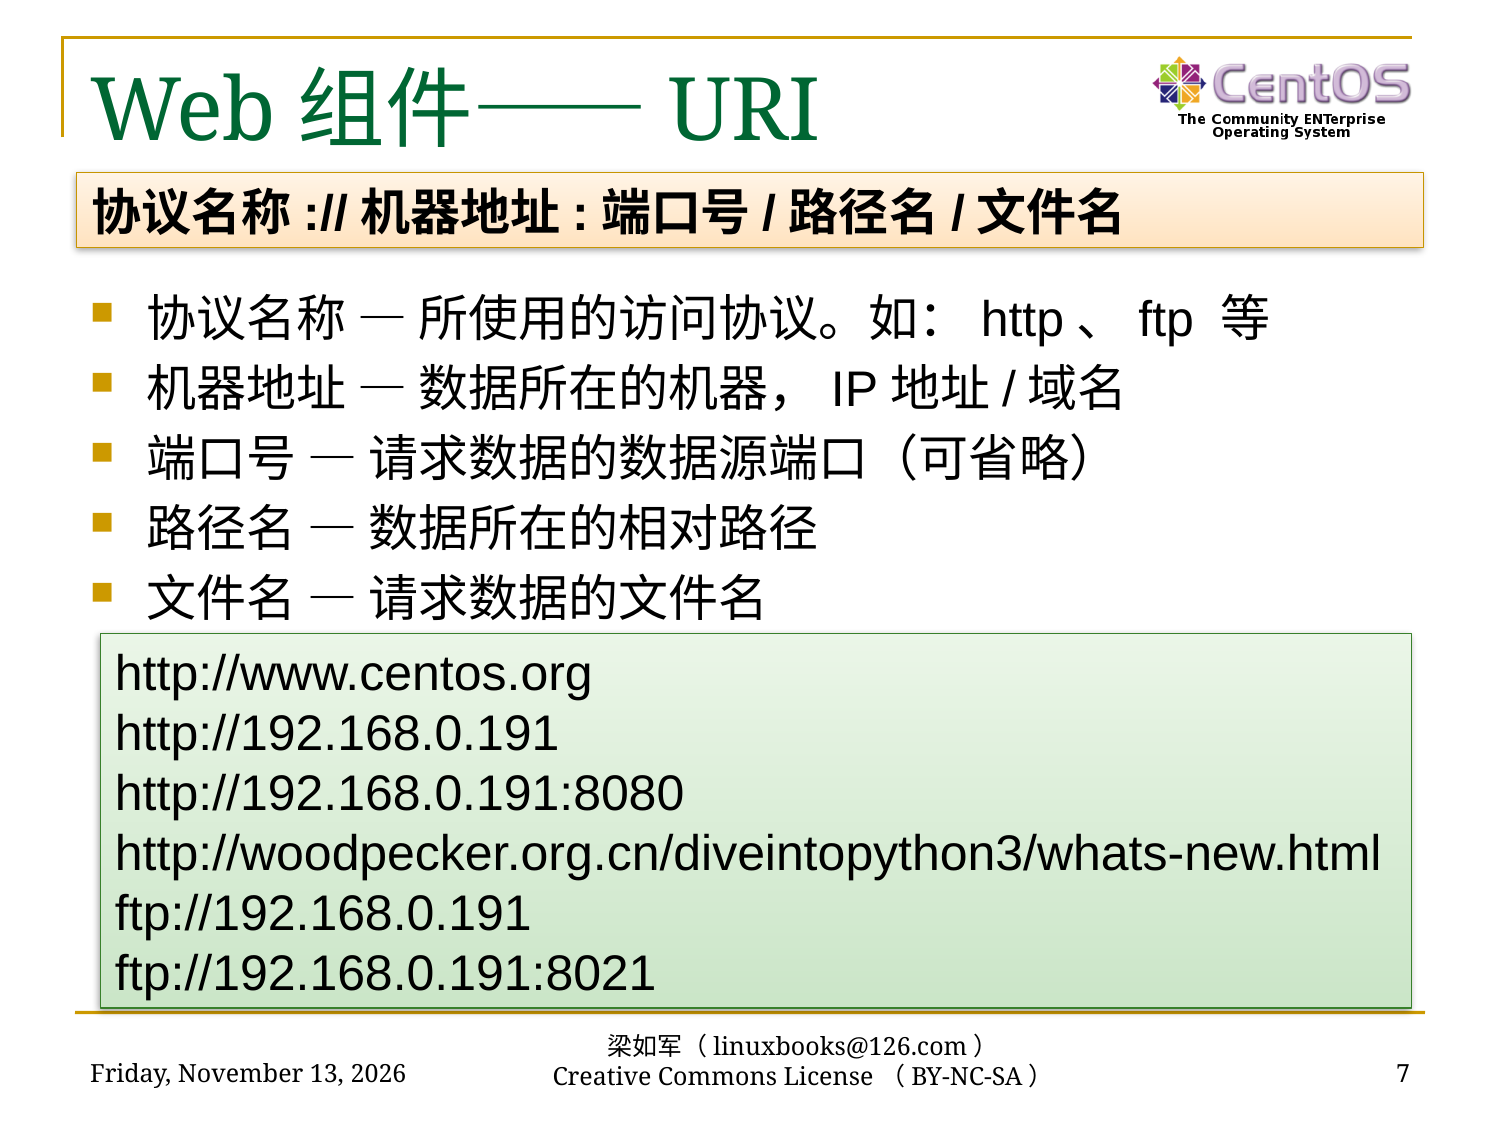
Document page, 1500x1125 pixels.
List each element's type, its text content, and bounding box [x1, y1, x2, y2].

slide_number 7 [1074, 1023, 1426, 1100]
text_box 协议名称://机器地址:端口号/路径名/文件名 [76, 172, 1424, 248]
title Web组件——URI [74, 45, 1426, 174]
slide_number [74, 1023, 426, 1100]
footer 梁如军（linuxbooks@126.com） Creative Commons License（BY-NC-SA） [359, 1022, 1247, 1099]
list 协议名称 — 所使用的访问协议。如：http、ftp 等 机器地址 — 数据所在的机器，IP地址/域名 端口号 — 请求数据的数据源端口（可省略） 路径名 — 数据所在的相对路径 文件名 — 请求数据的文件名 [74, 278, 1426, 1006]
text_box http://www.centos.org http://192.168.0.191 http://192.168.0.191:8080 http://woodpecker.org.cn/diveintopython3/whats-new.html ftp://192.168.0.191 ftp://192.168.0.191:8021 [100, 633, 1412, 1009]
